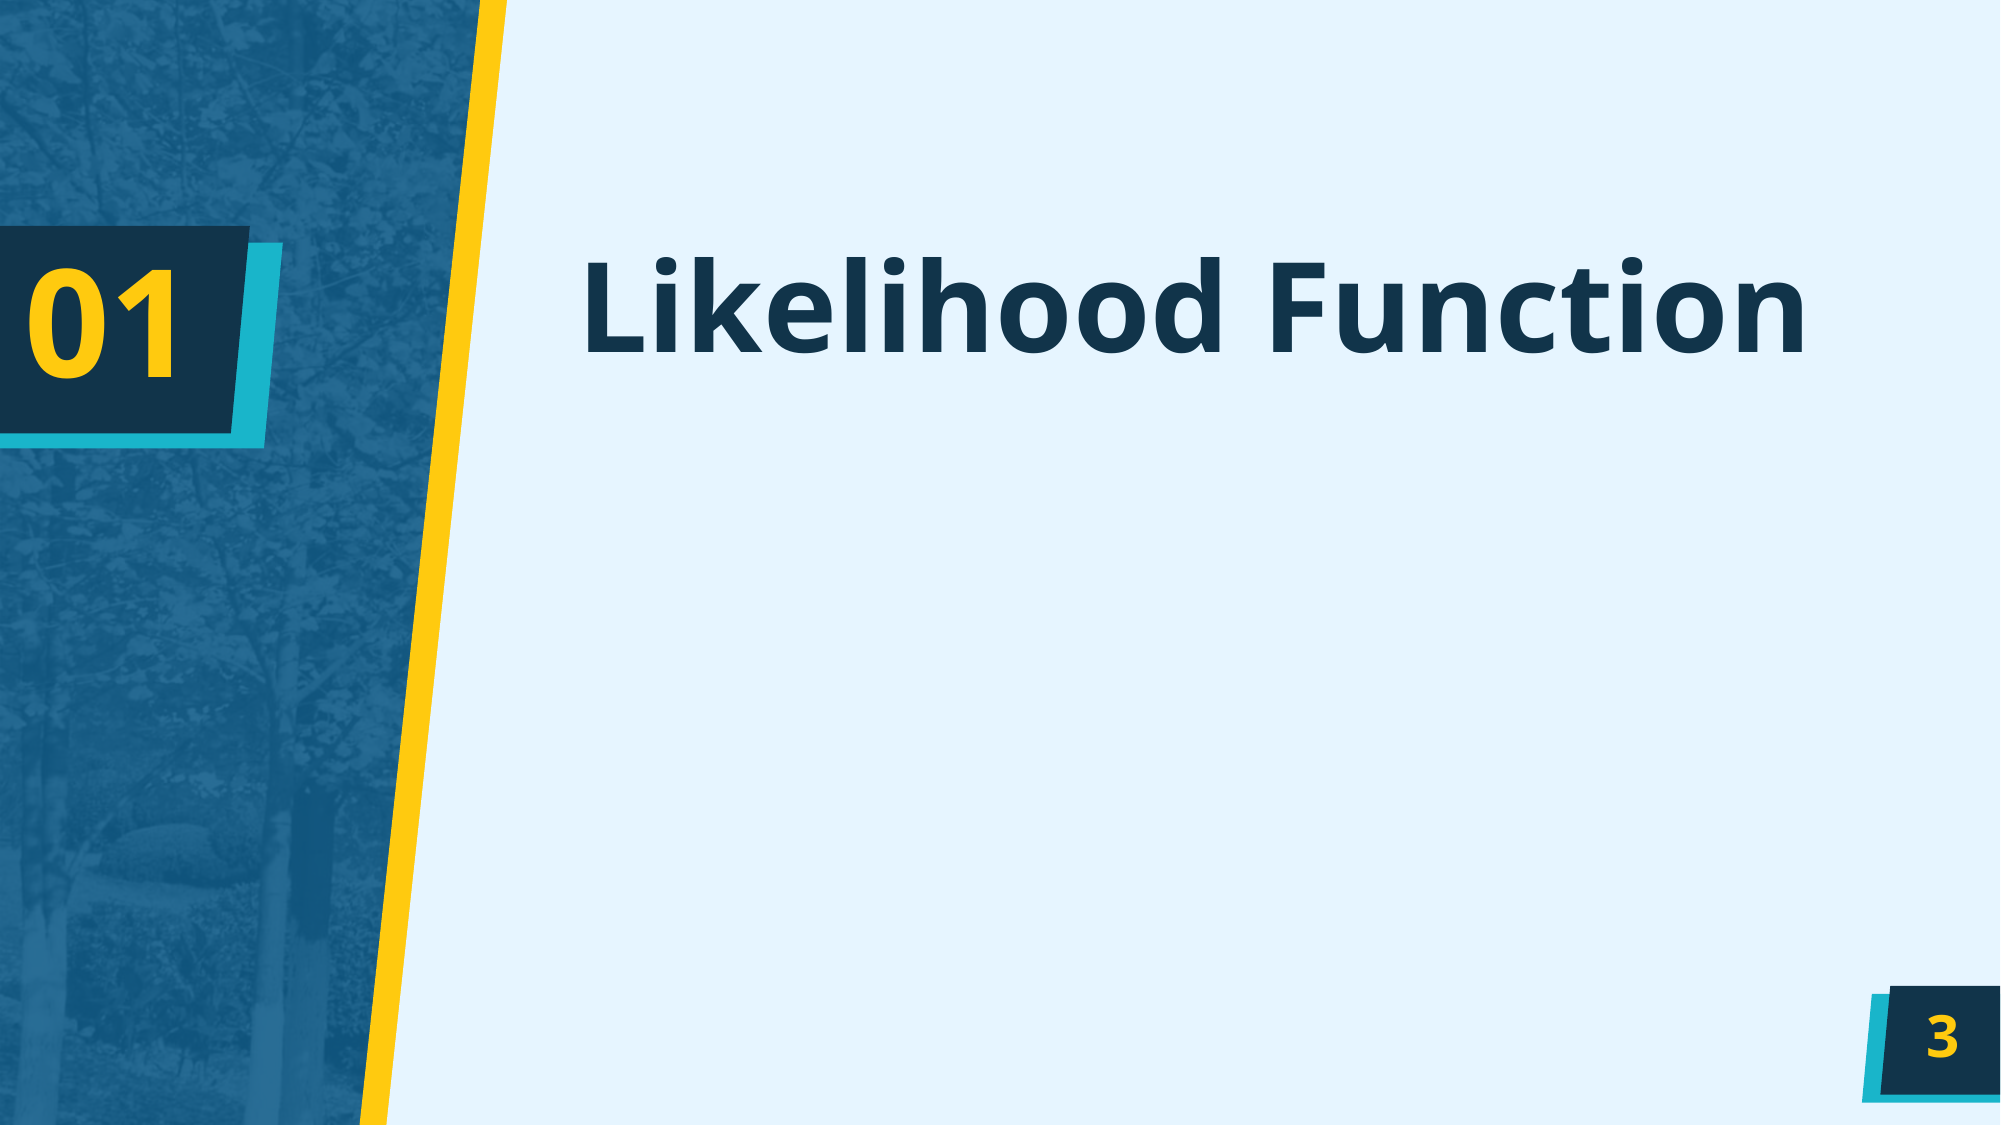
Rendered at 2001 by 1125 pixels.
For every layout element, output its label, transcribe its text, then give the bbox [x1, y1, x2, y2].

slide_number 3 [1898, 993, 1989, 1084]
list 01 [0, 242, 220, 415]
title Likelihood Function [562, 197, 1921, 387]
